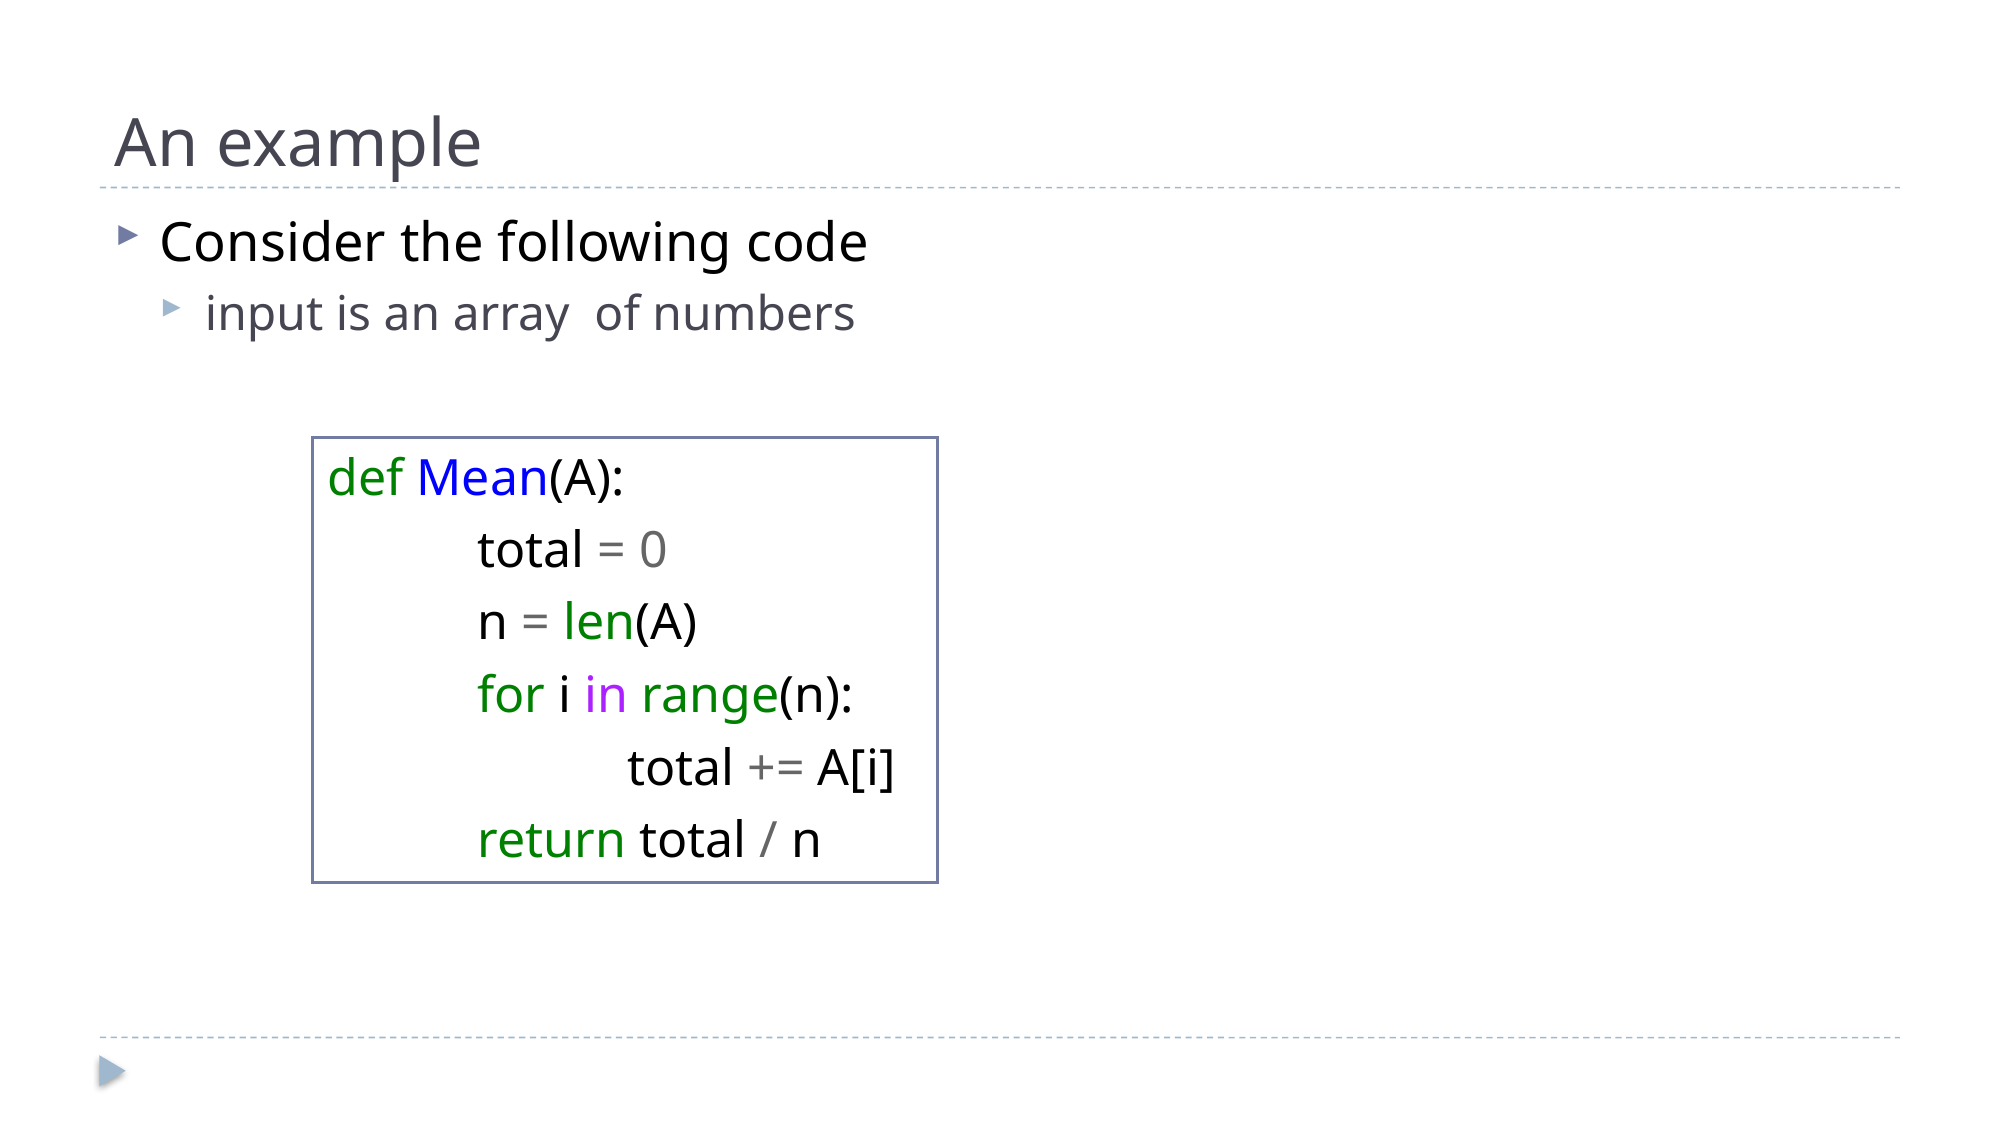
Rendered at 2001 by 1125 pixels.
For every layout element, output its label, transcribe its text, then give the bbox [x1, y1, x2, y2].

text_box def Mean(A): total = 0 n = len(A) for i in range(n): total += A[i] return total / n [312, 437, 938, 883]
title An example [99, 24, 1901, 188]
